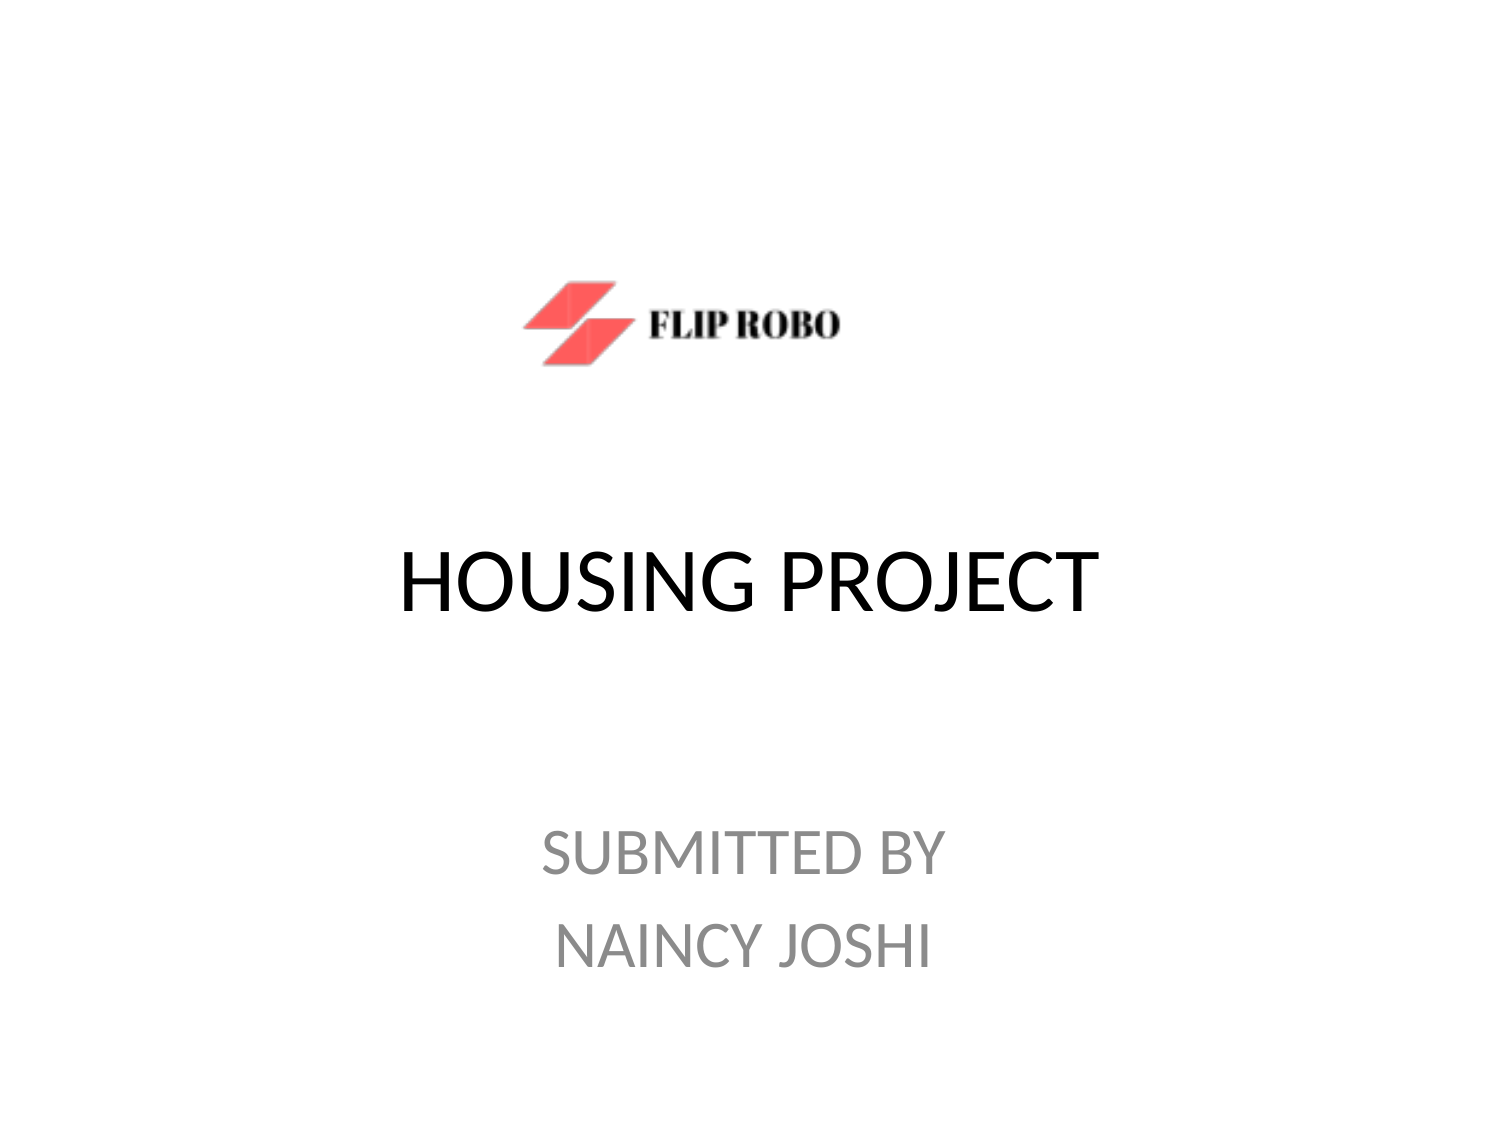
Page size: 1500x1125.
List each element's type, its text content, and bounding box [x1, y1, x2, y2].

title HOUSING PROJECT [112, 468, 1388, 682]
subtitle SUBMITTED BY NAINCY JOSHI [218, 800, 1269, 1088]
picture [474, 74, 956, 576]
